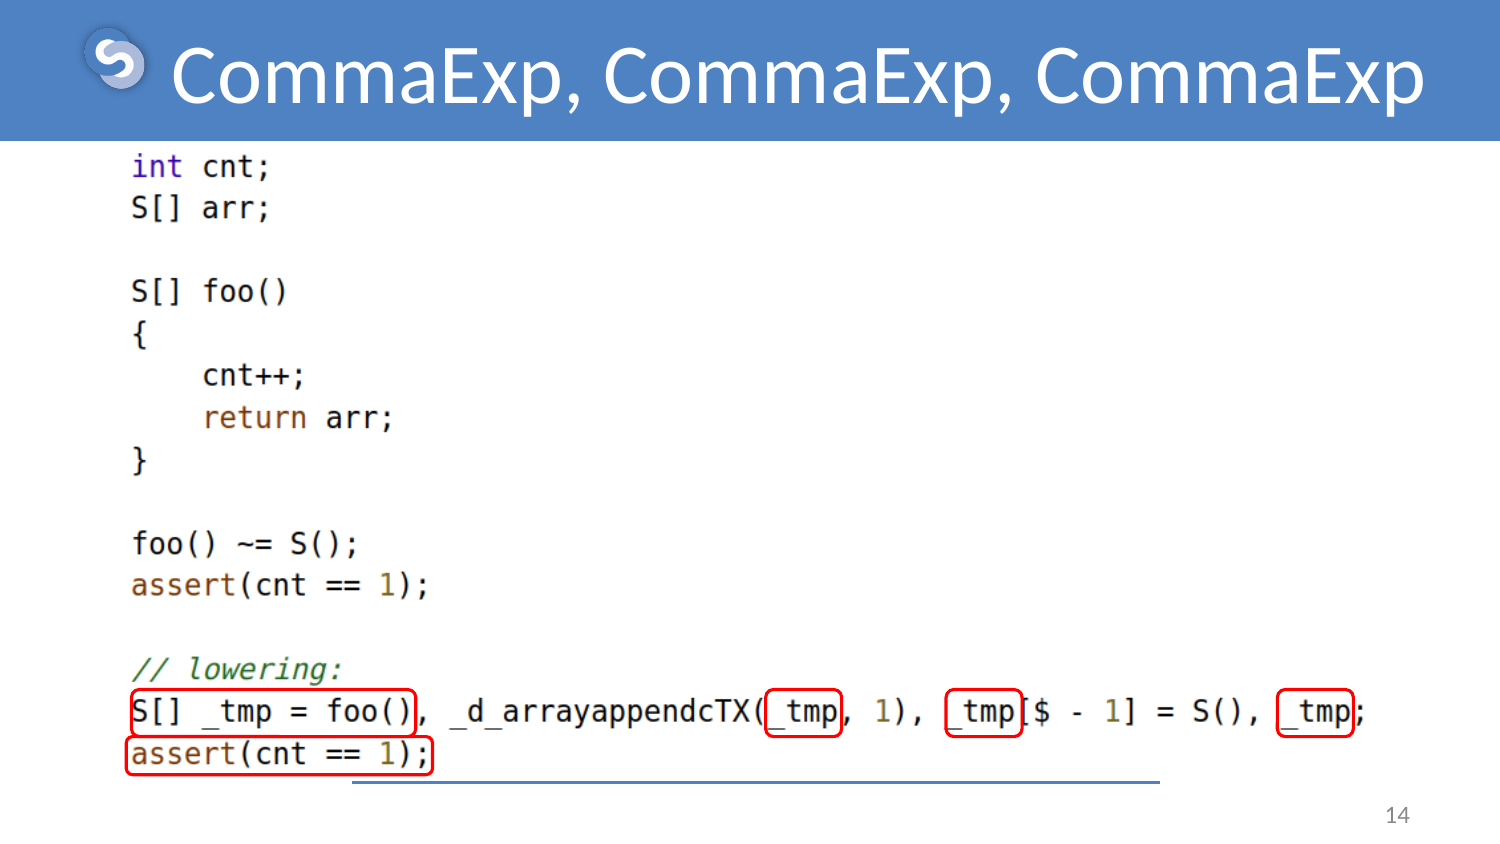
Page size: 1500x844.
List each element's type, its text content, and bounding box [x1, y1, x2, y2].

picture [131, 147, 1369, 775]
title CommaExp, CommaExp, CommaExp [154, 16, 1443, 124]
slide_number ‹#› [1277, 799, 1425, 827]
picture [82, 26, 148, 91]
